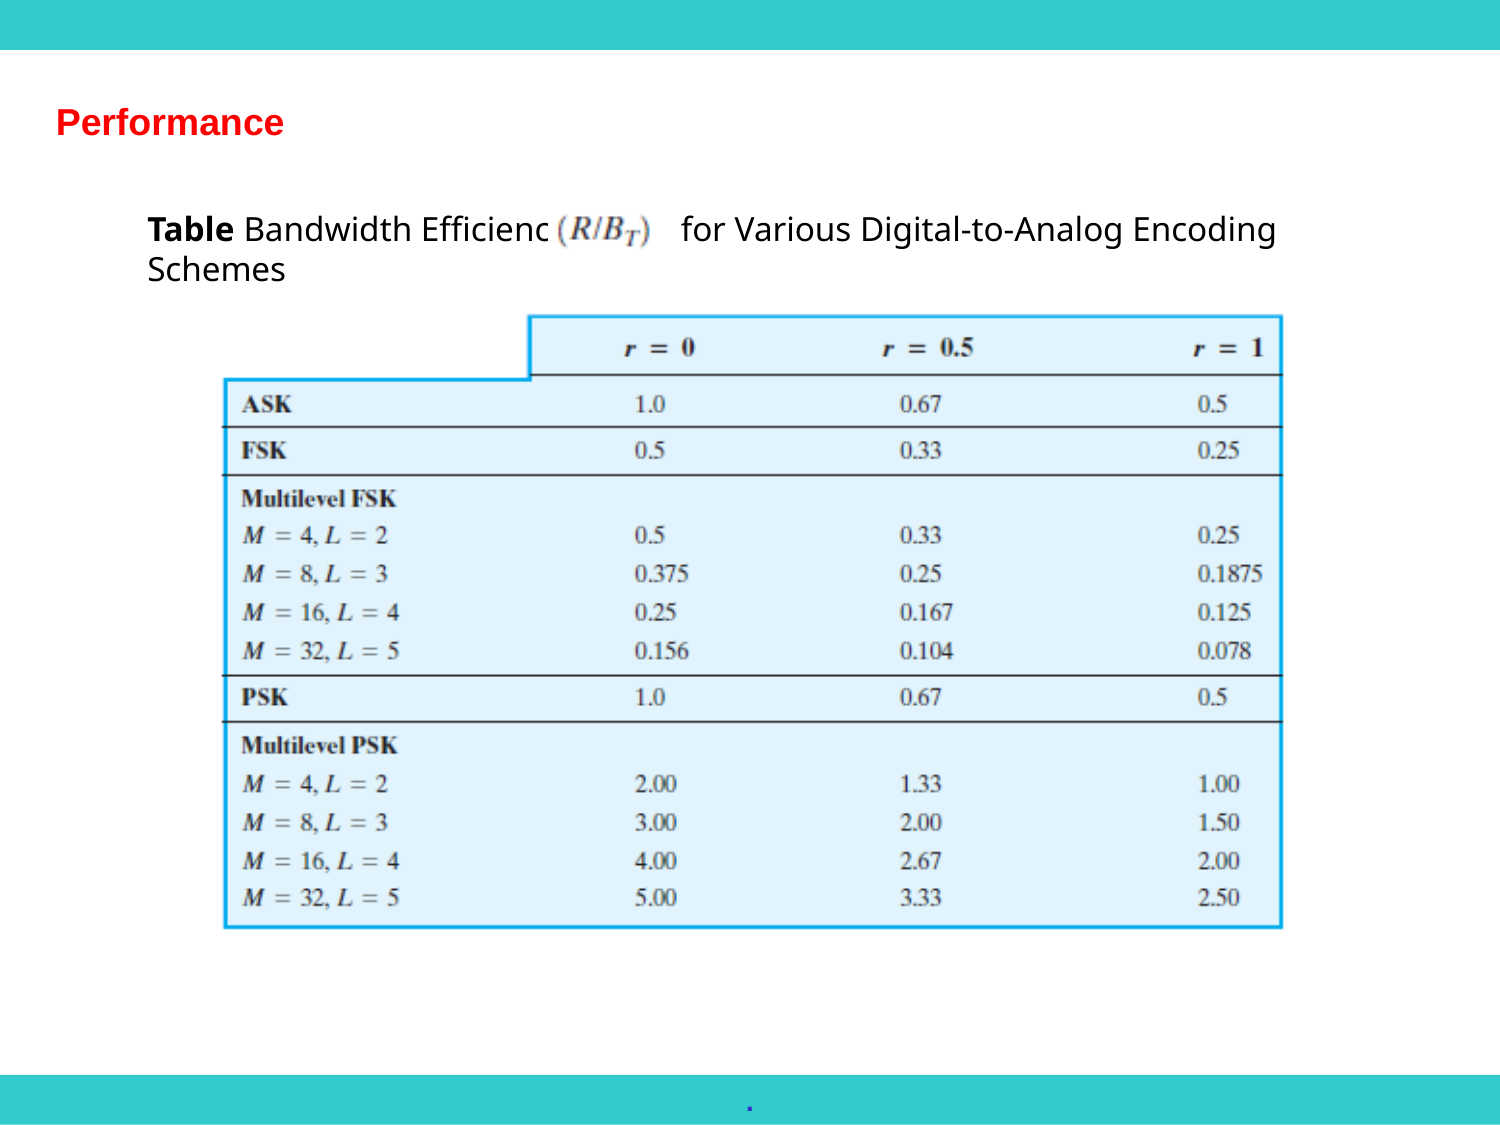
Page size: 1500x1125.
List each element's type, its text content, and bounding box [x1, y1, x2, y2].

text_box Performance [41, 90, 1459, 150]
text_box . [0, 1074, 1500, 1125]
text_box Table Bandwidth Efficiency for Various Digital-to-Analog Encoding Schemes [132, 200, 1406, 296]
picture [548, 199, 660, 257]
picture [203, 305, 1297, 943]
text_box [0, 0, 1500, 50]
